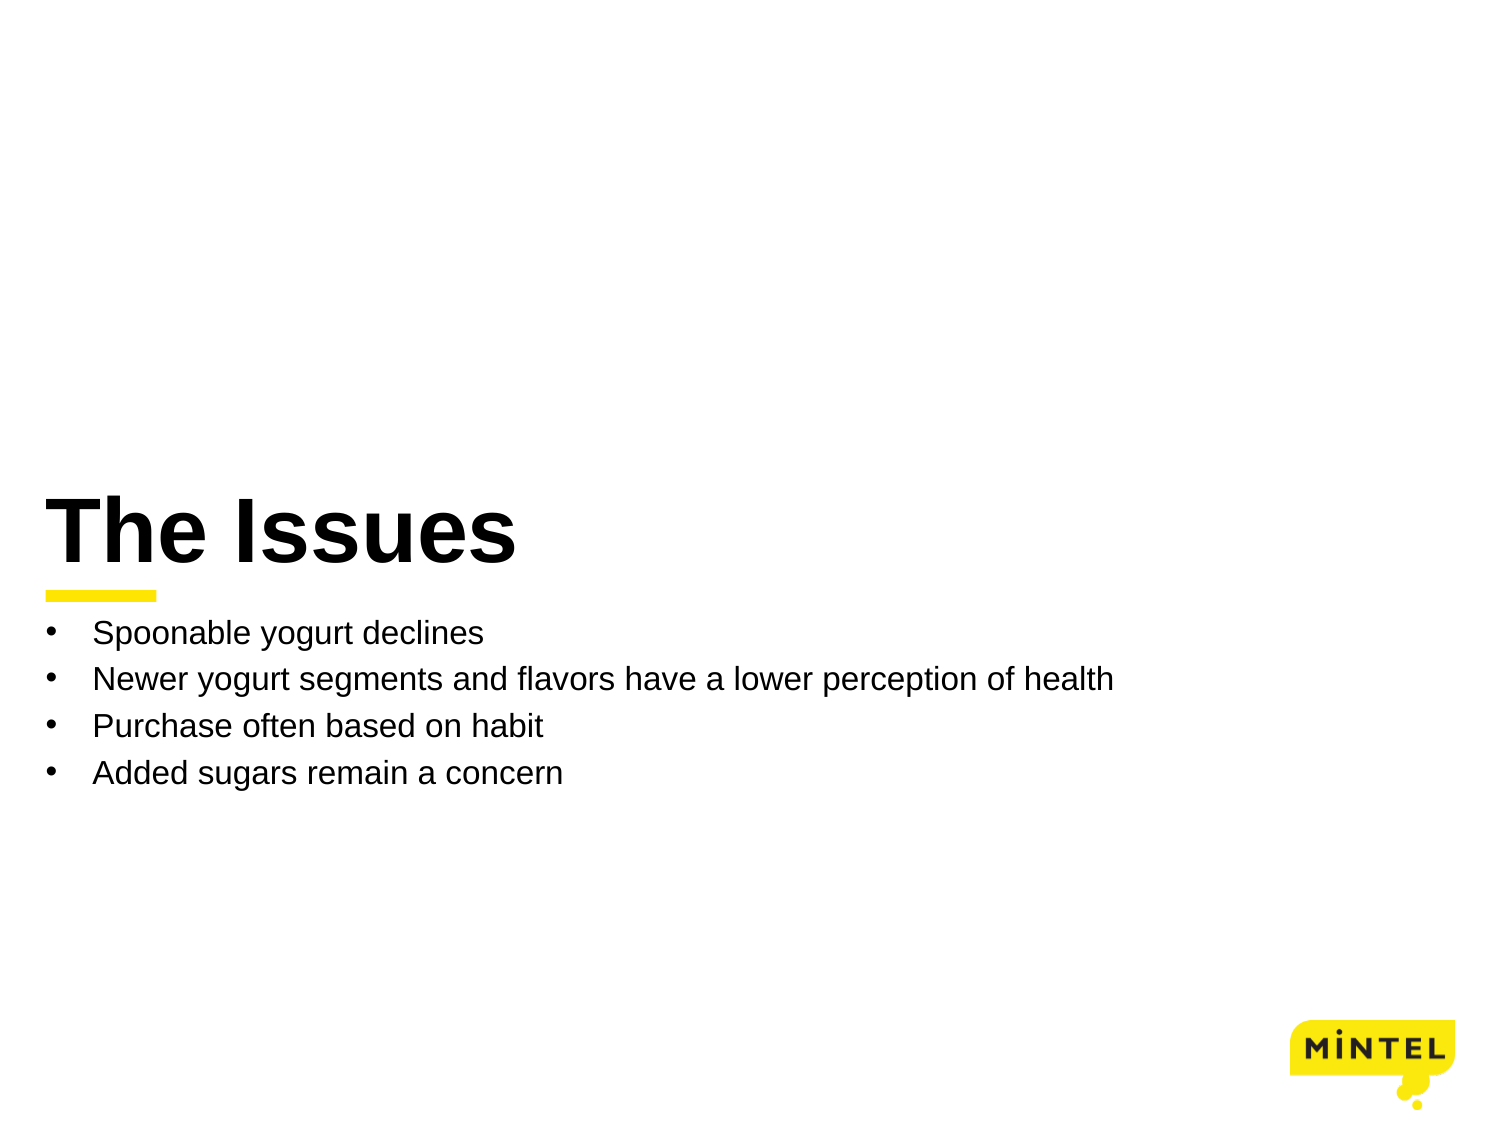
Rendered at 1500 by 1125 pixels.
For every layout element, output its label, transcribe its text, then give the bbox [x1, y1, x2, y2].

picture [1290, 1020, 1455, 1110]
title The Issues [45, 488, 1411, 581]
list Spoonable yogurt declines Newer yogurt segments and flavors have a lower perception of health Purchase often based on habit Added sugars remain a concern [45, 610, 1390, 1033]
